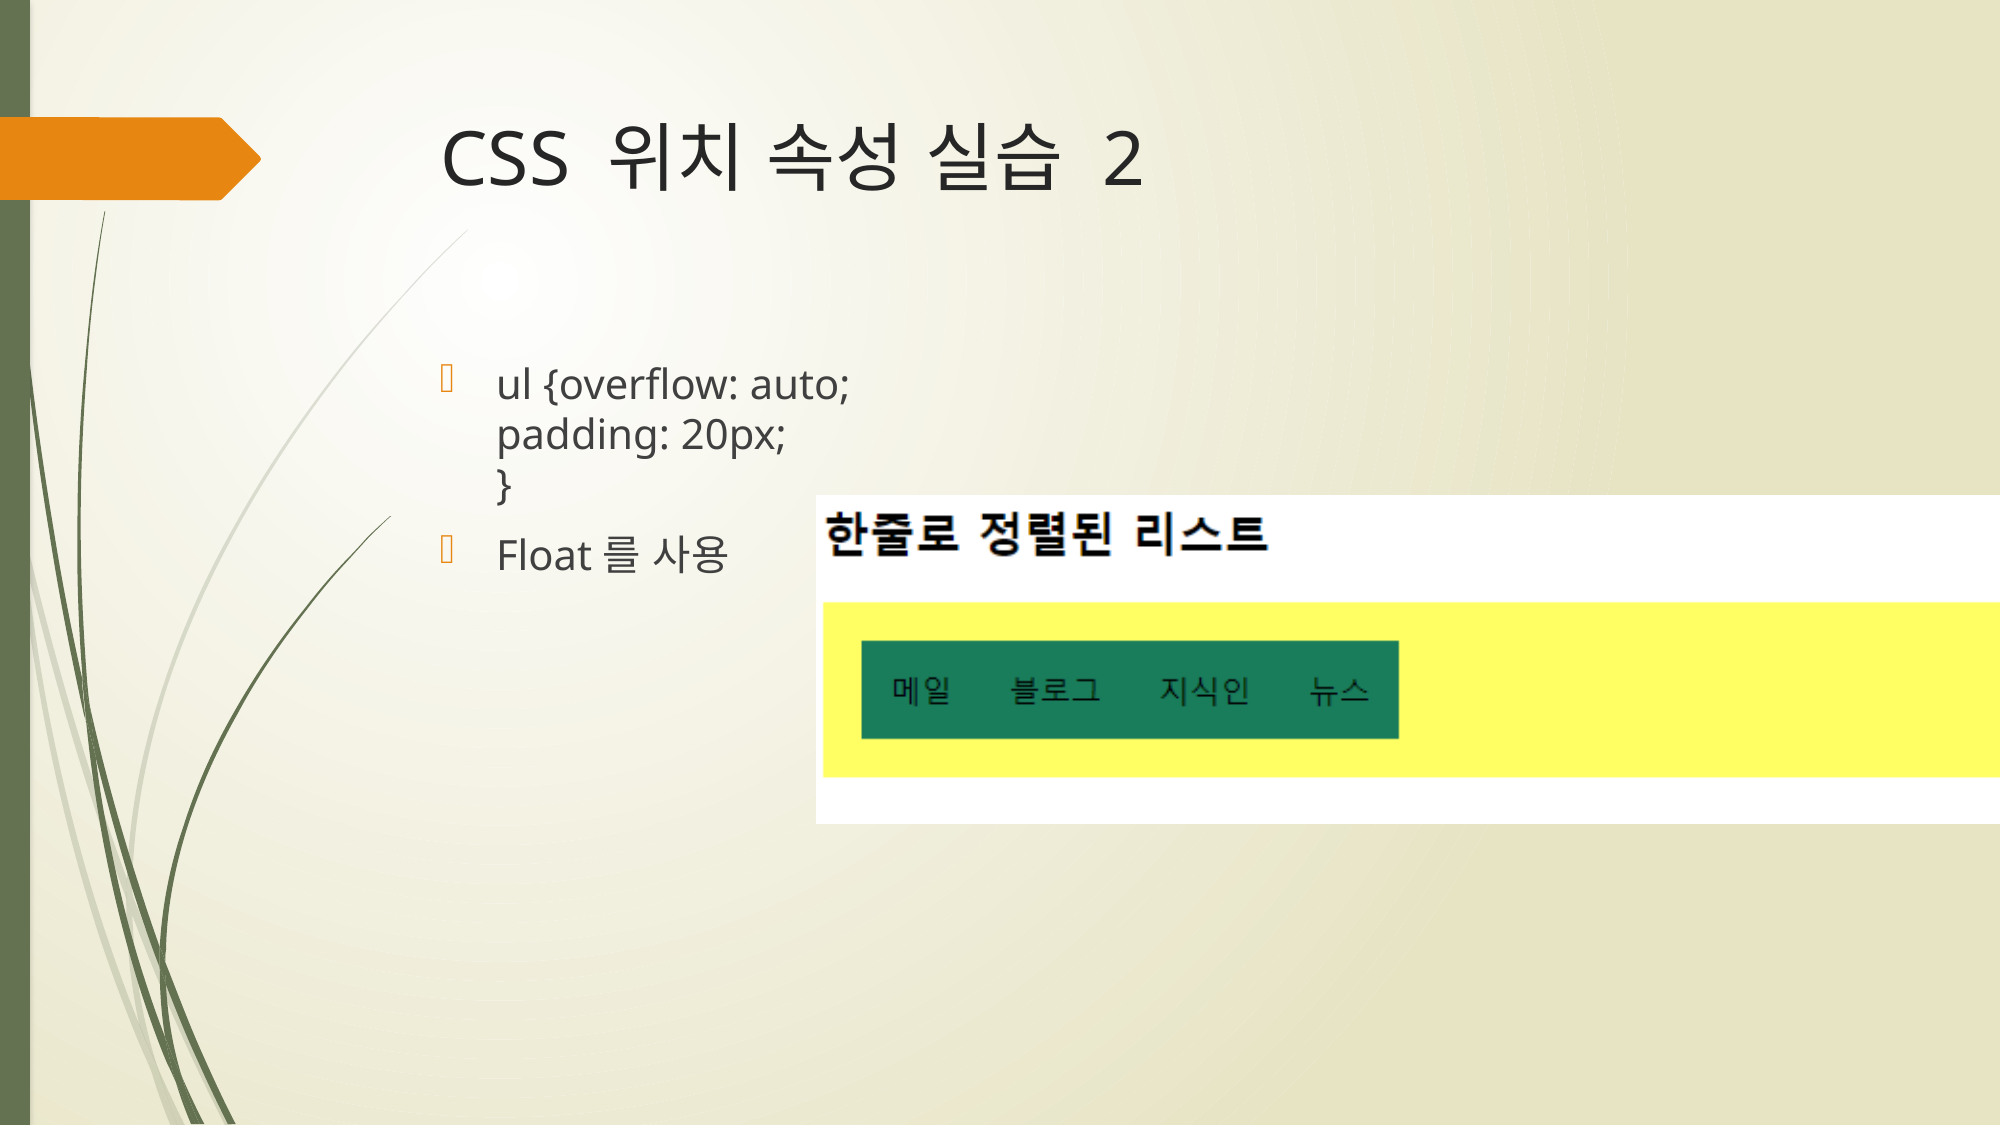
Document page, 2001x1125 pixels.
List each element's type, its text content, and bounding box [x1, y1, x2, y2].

title CSS 위치 속성 실습 2 [425, 102, 1888, 313]
picture [816, 495, 2000, 825]
list ul {overflow: auto; padding: 20px; } Float를 사용 [424, 350, 1888, 970]
